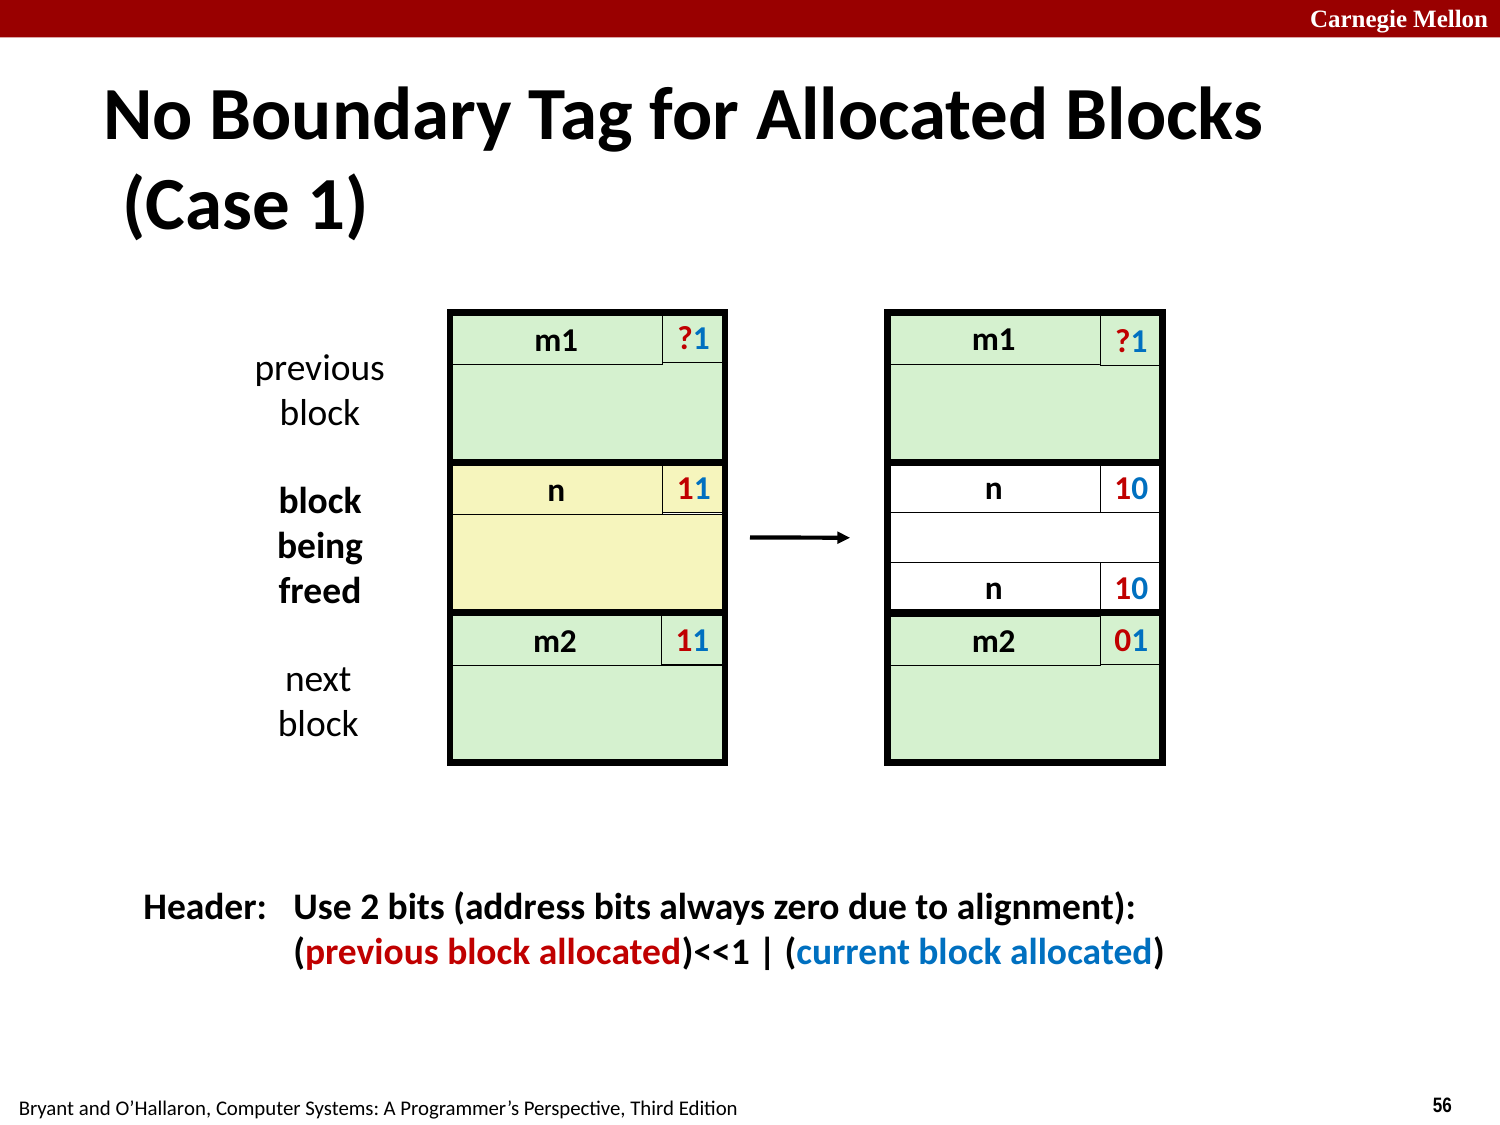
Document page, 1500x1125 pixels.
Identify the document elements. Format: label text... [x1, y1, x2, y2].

text_box [450, 665, 726, 766]
text_box next block [263, 647, 374, 752]
text_box [450, 462, 725, 612]
text_box Header: Use 2 bits (address bits always zero due to alignment): (previous block allocated)<<1 | (current block allocated) [128, 874, 1180, 980]
text_box previous block [239, 335, 400, 441]
text_box block being freed [262, 468, 378, 619]
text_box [749, 312, 1163, 763]
text_box [450, 312, 725, 462]
title No Boundary Tag for Allocated Blocks (Case 1) [87, 107, 1489, 202]
text_box [450, 612, 725, 763]
